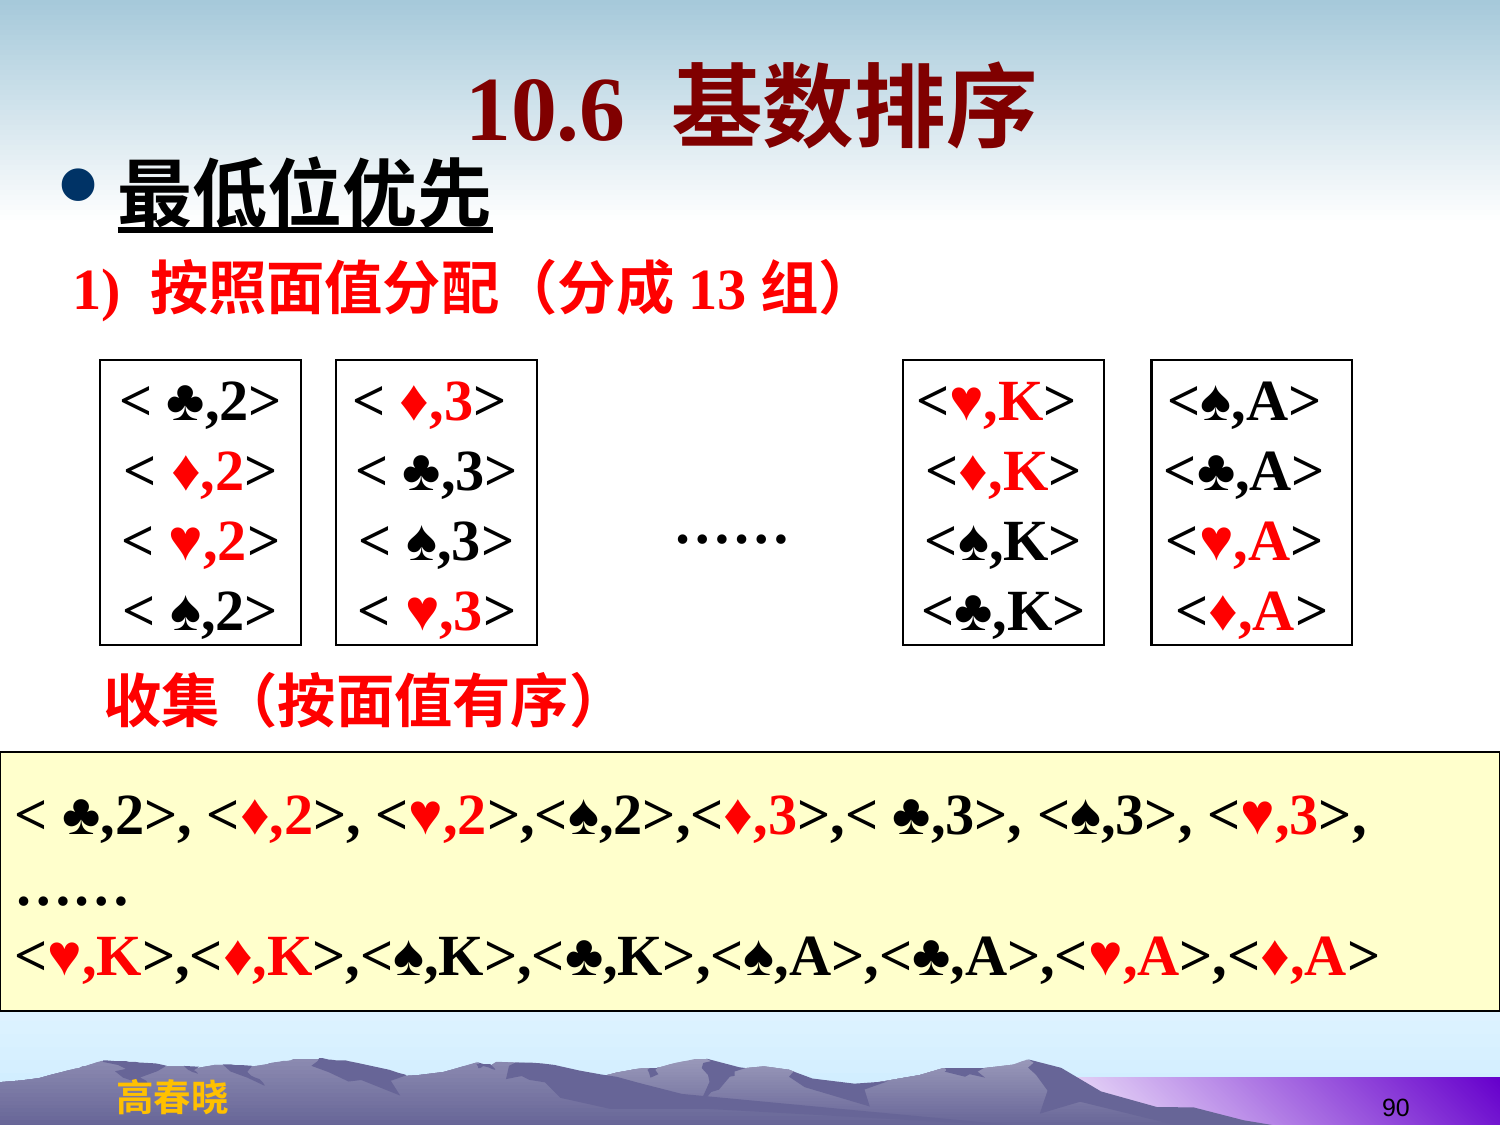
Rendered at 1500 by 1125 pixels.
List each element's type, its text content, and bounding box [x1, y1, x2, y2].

text_box …… [608, 477, 857, 563]
text_box 最低位优先 [43, 139, 1450, 245]
text_box < ♣,2> < ♦,2> < ♥,2> < ♠,2> [100, 359, 301, 646]
text_box 收集（按面值有序） [88, 657, 1223, 742]
text_box <♥,K> <♦,K> <♠,K> <♣,K> [903, 359, 1105, 646]
text_box <♠,A> <♣,A> <♥,A> <♦,A> [1151, 359, 1353, 646]
title 10.6 基数排序 [76, 18, 1428, 139]
text_box < ♣,2>, <♦,2>, <♥,2>,<♠,2>,<♦,3>,< ♣,3>, <♠,3>, <♥,3>, …… <♥,K>,<♦,K>,<♠,K>,<♣,K>,<♠,A>,<♣,A>,<♥,A>,<♦,A> [0, 752, 1500, 1012]
slide_number 90 [1074, 1054, 1426, 1125]
text_box 1) 按照面值分配（分成13组） [57, 243, 892, 329]
text_box < ♦,3> < ♣,3> < ♠,3> < ♥,3> [336, 359, 538, 646]
